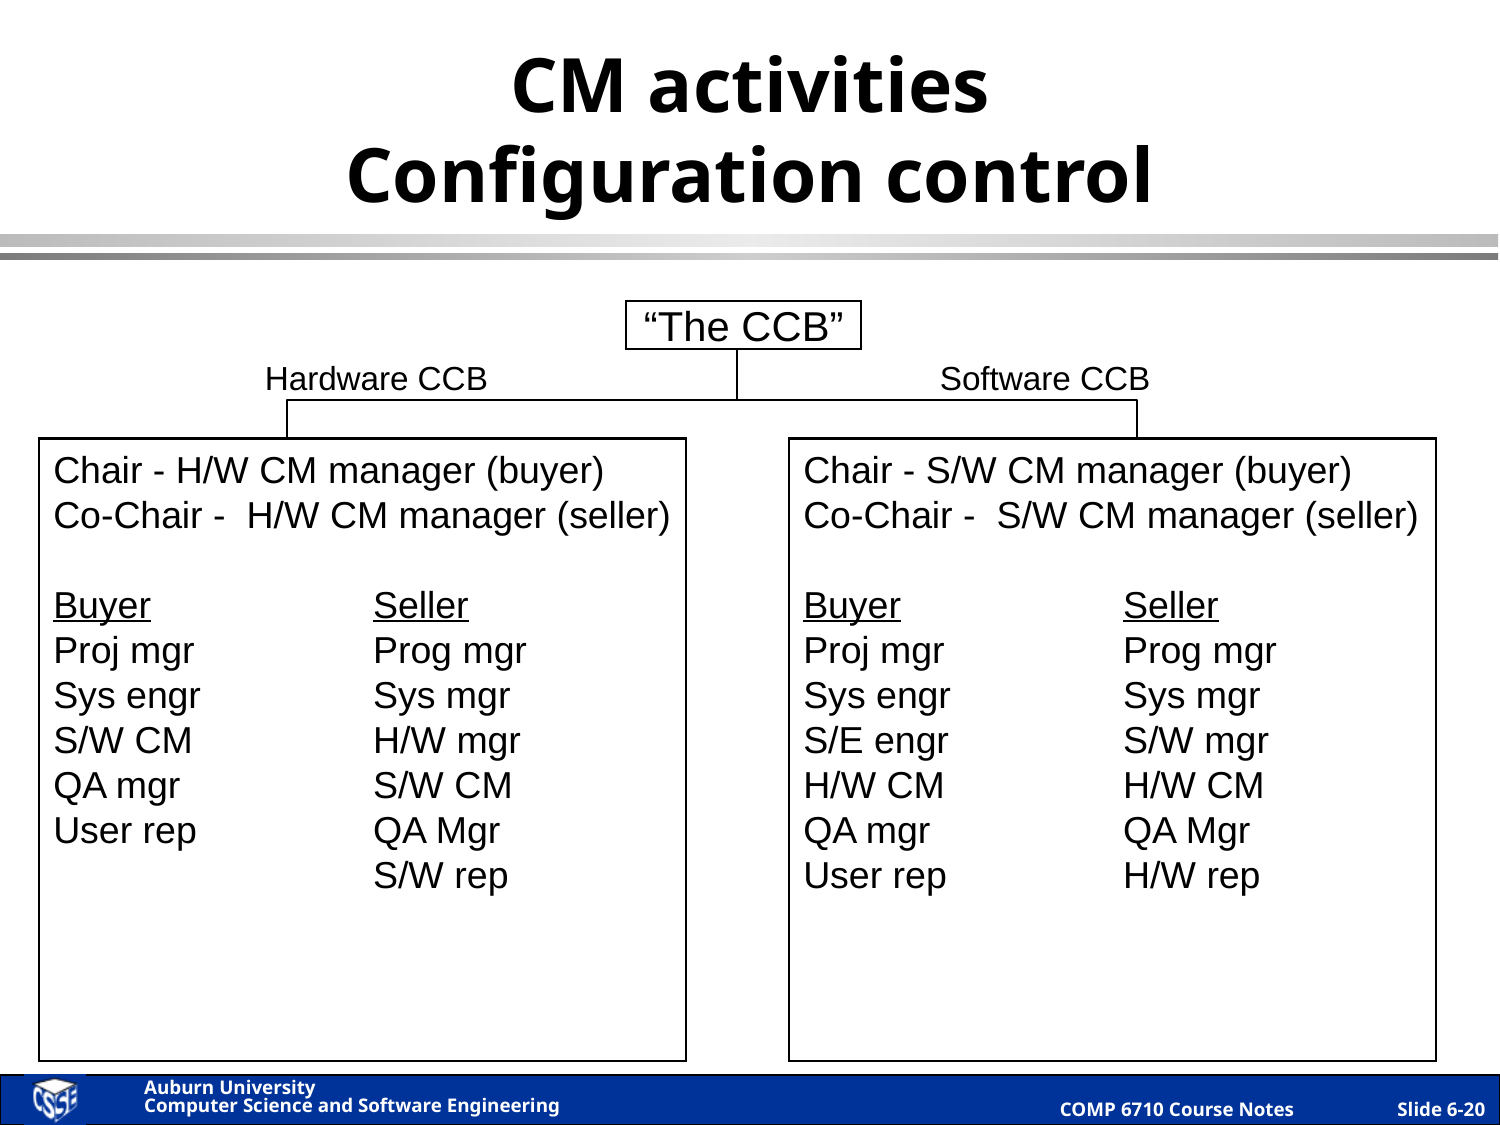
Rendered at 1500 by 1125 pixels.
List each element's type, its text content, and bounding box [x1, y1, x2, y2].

text_box Hardware CCB [249, 349, 539, 405]
text_box Software CCB [924, 349, 1214, 405]
text_box “The CCB” [625, 301, 862, 349]
picture [24, 1074, 86, 1125]
text_box Chair - S/W CM manager (buyer) Co-Chair - S/W CM manager (seller) Buyer Seller Proj mgr Prog mgr Sys engr Sys mgr S/E engr S/W mgr H/W CM H/W CM QA mgr QA Mgr User rep H/W rep [788, 438, 1437, 1062]
text_box Chair - H/W CM manager (buyer) Co-Chair - H/W CM manager (seller) Buyer Seller Proj mgr Prog mgr Sys engr Sys mgr S/W CM H/W mgr QA mgr S/W CM User rep QA Mgr S/W rep [38, 438, 687, 1062]
text_box [287, 399, 1138, 438]
title CM activities Configuration control [111, 36, 1388, 226]
